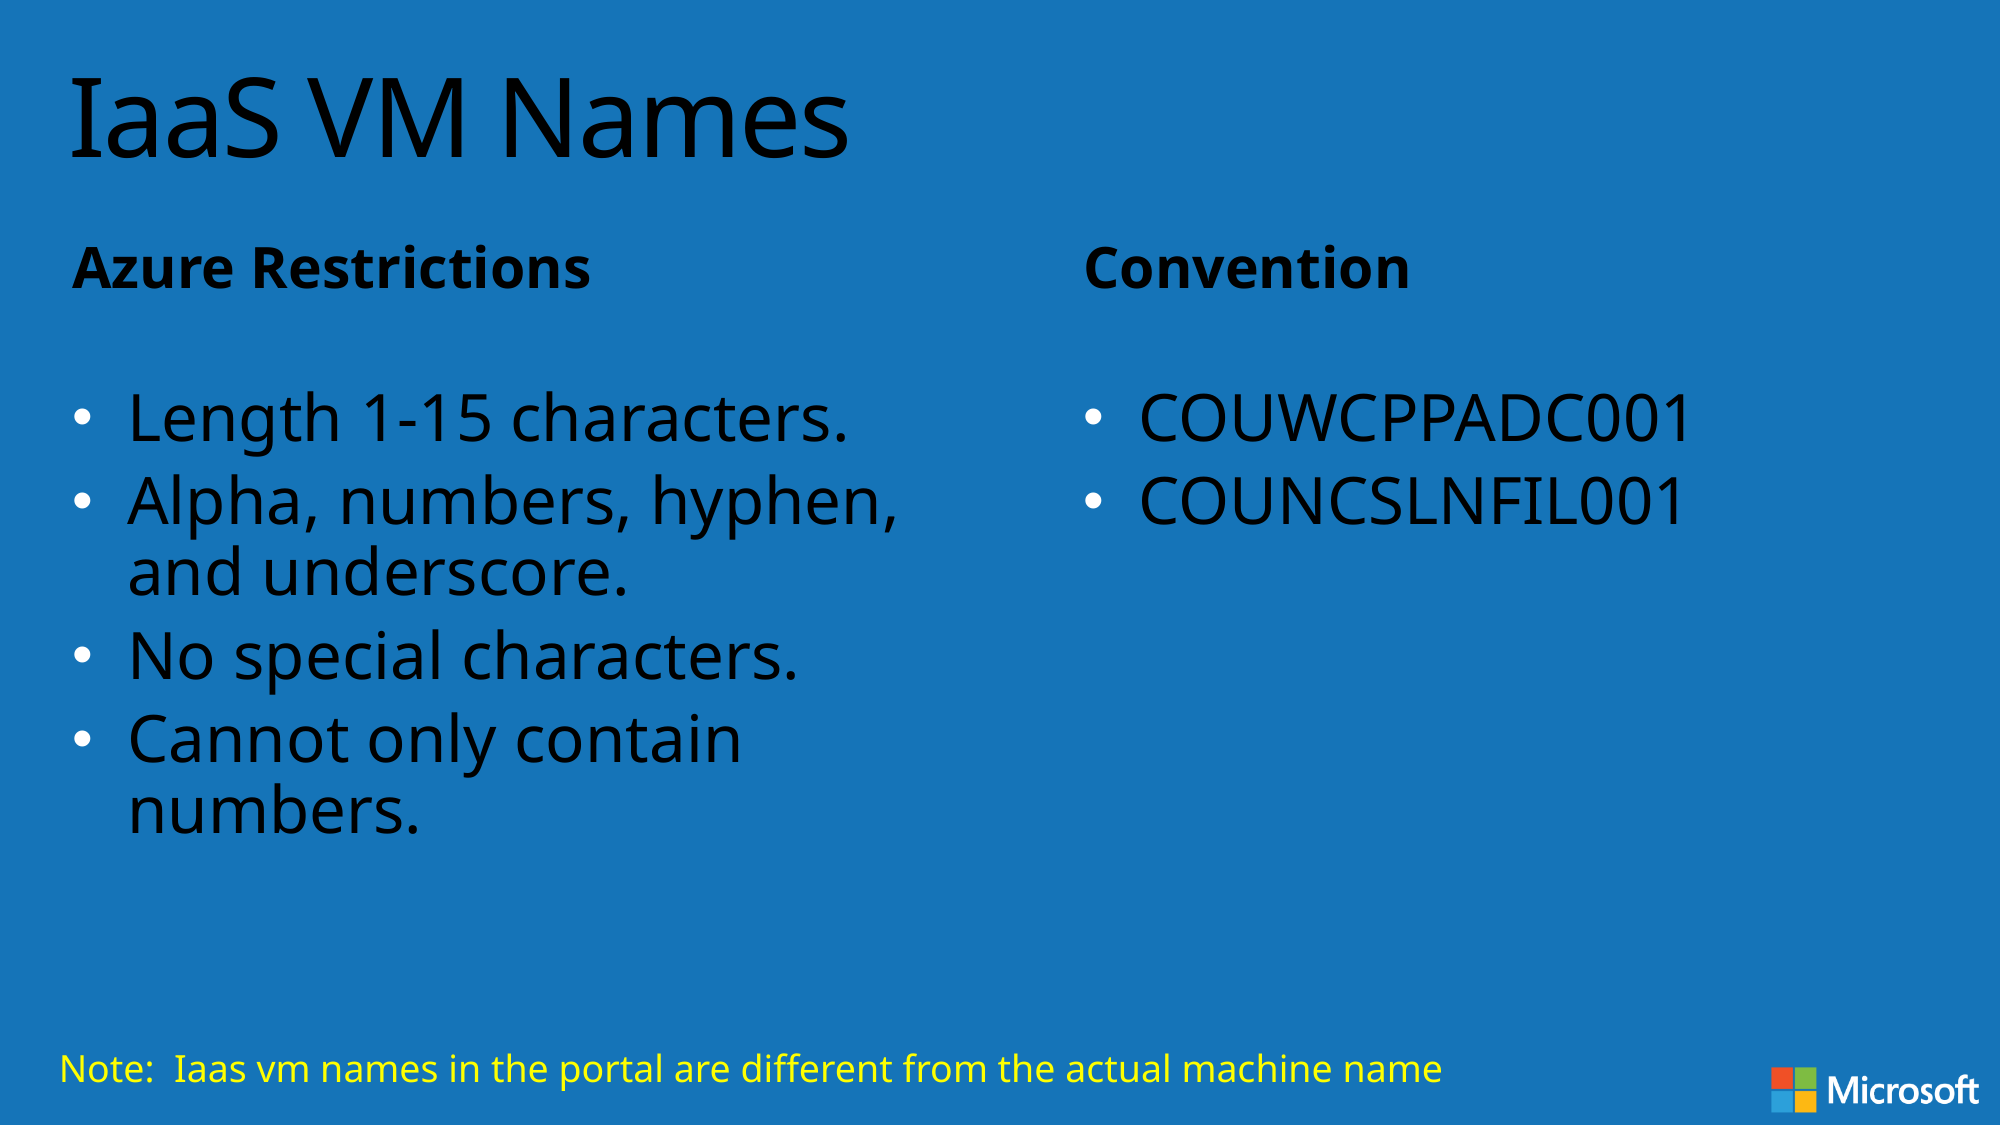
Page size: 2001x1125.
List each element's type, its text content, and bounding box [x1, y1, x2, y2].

list Length 1-15 characters. Alpha, numbers, hyphen, and underscore. No special characters. Cannot only contain numbers. [48, 369, 931, 680]
list Convention [1059, 224, 1942, 335]
list Azure Restrictions [48, 224, 931, 335]
picture [1770, 1066, 1980, 1113]
title IaaS VM Names [44, 47, 1956, 196]
text_box Note: Iaas vm names in the portal are different from the actual machine name [44, 1038, 1536, 1098]
list COUWCPPADC001 COUNCSLNFIL001 [1059, 369, 1942, 559]
